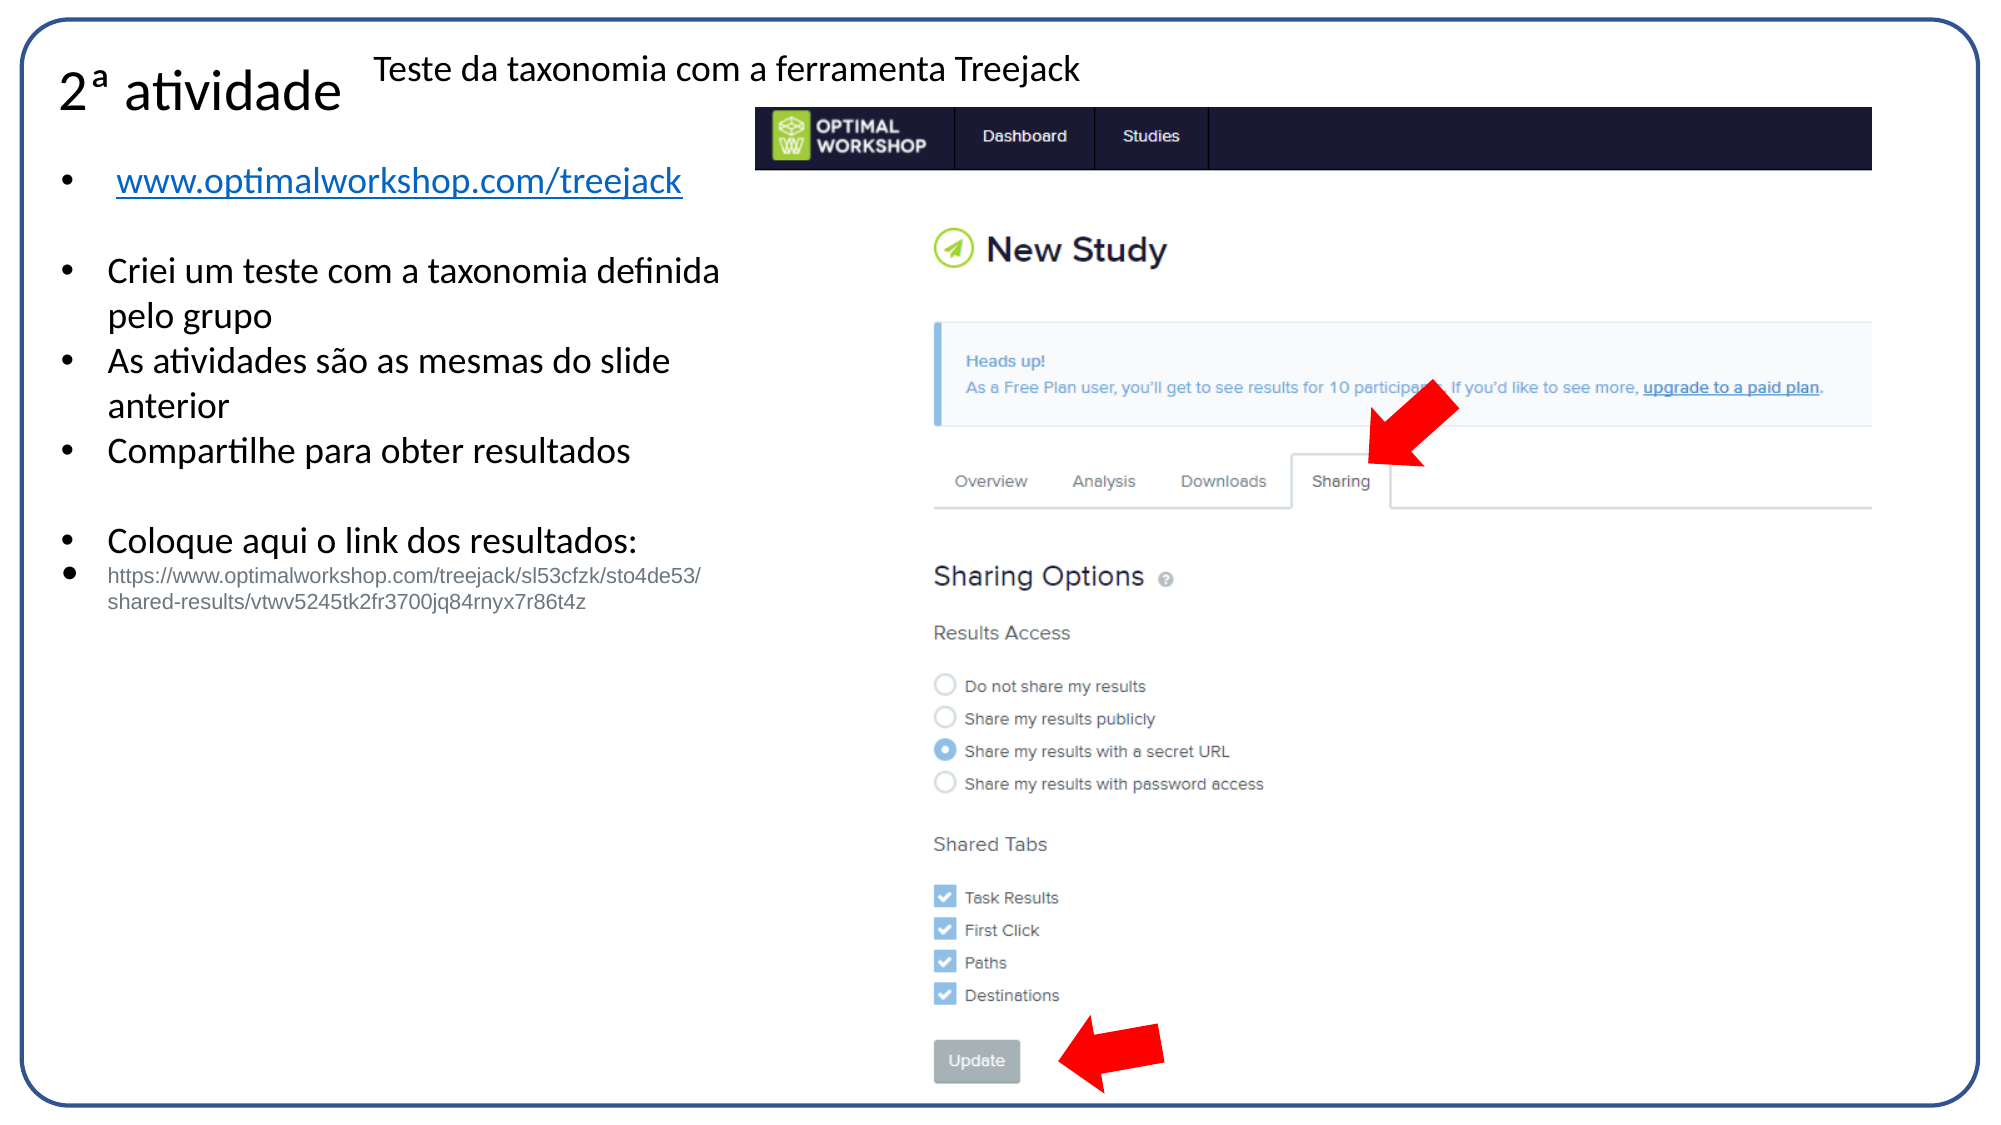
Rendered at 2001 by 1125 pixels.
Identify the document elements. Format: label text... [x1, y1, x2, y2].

list Teste da taxonomia com a ferramenta Treejack [358, 41, 1975, 756]
text_box www.optimalworkshop.com/treejack Criei um teste com a taxonomia definida pelo grupo As atividades são as mesmas do slide anterior Compartilhe para obter resultados Coloque aqui o link dos resultados: https://www.optimalworkshop.com/treejack/sl53cfzk/sto4de53/shared-results/vtwv5245tk2fr3700jq84rnyx7r86t4z [45, 148, 749, 574]
title 2ª atividade [43, 0, 1769, 201]
picture [754, 107, 1873, 1125]
